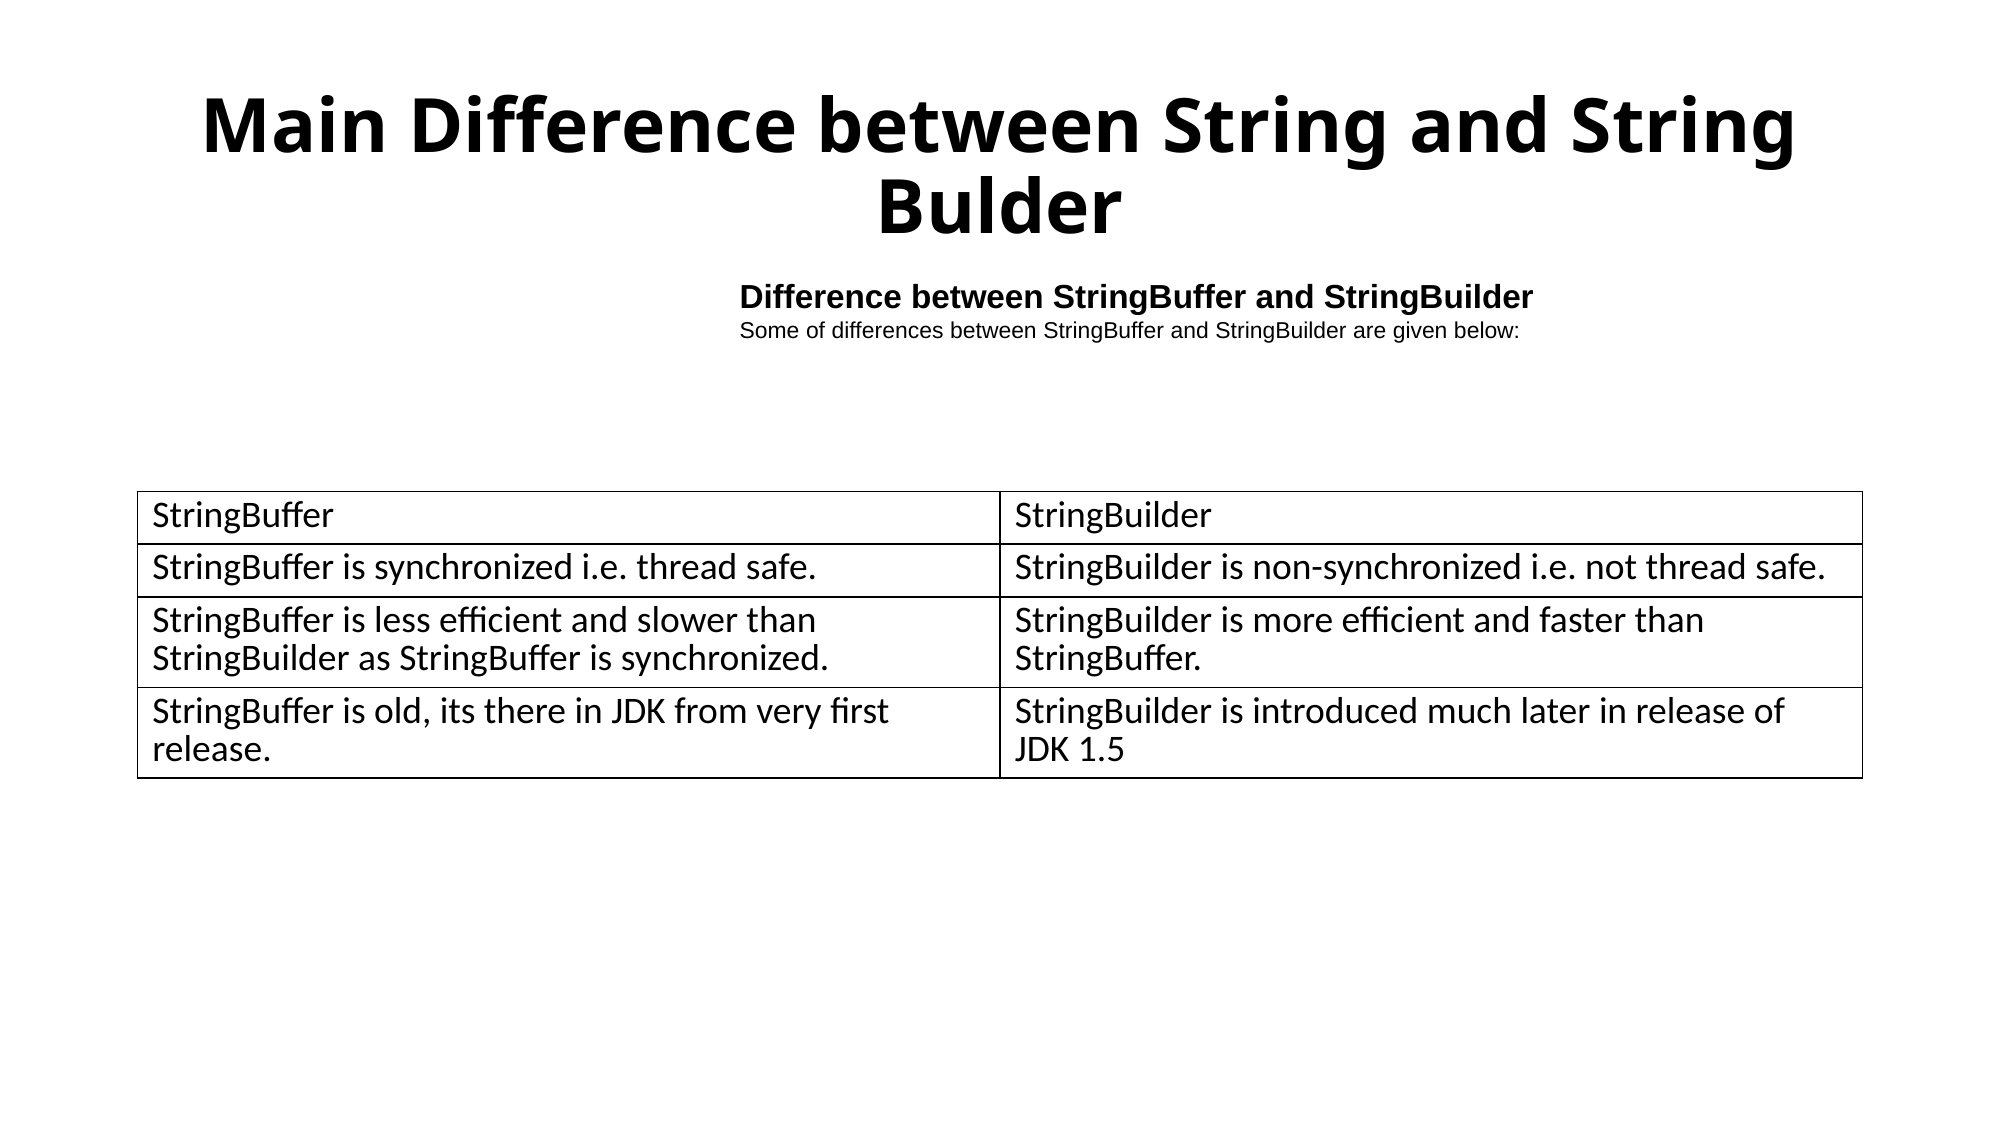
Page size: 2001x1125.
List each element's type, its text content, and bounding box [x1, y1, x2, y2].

table_cell StringBuffer is less efficient and slower than StringBuilder as StringBuffer is synchronized. [138, 598, 999, 687]
table_cell StringBuffer is old, its there in JDK from very first release. [138, 688, 999, 777]
text_box Difference between StringBuffer and StringBuilder Some of differences between StringBuffer and StringBuilder are given below: [724, 268, 1551, 351]
table_cell StringBuilder is more efficient and faster than StringBuffer. [1001, 598, 1862, 687]
title Main Difference between String and String Bulder [137, 59, 1863, 278]
table_cell StringBuilder is non-synchronized i.e. not thread safe. [1001, 545, 1862, 596]
table_header StringBuilder [1001, 492, 1862, 543]
table_header StringBuffer [138, 492, 999, 543]
table_cell StringBuilder is introduced much later in release of JDK 1.5 [1001, 688, 1862, 777]
table_cell StringBuffer is synchronized i.e. thread safe. [138, 545, 999, 596]
